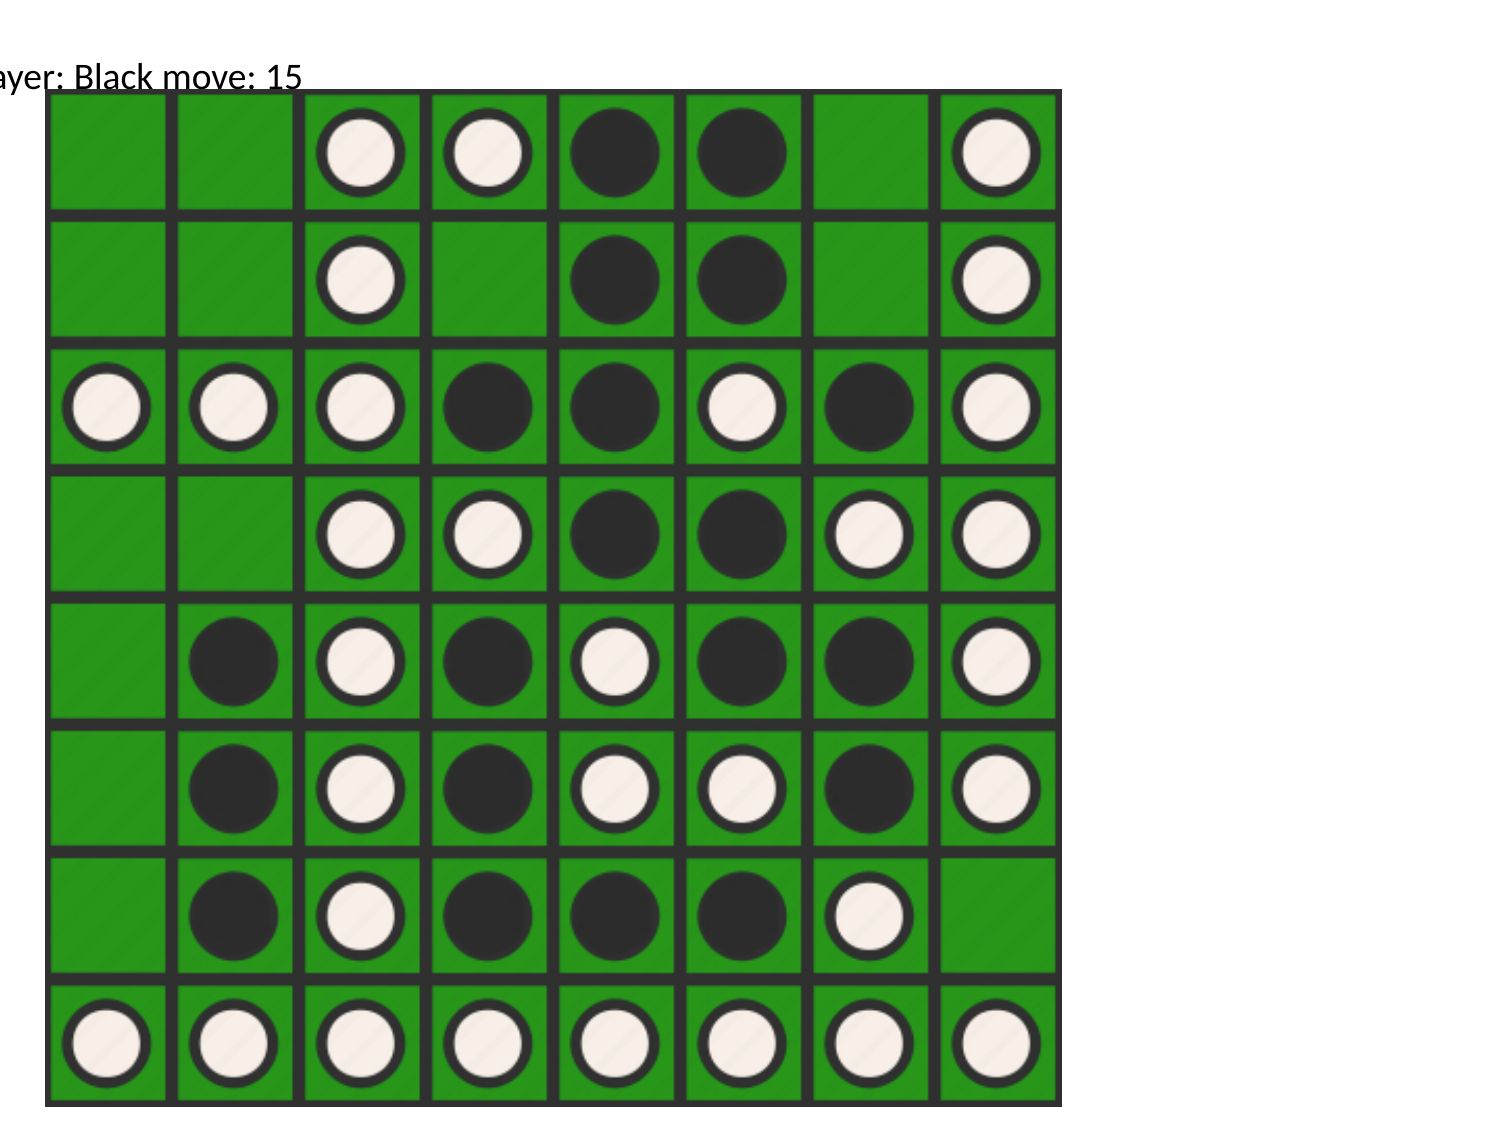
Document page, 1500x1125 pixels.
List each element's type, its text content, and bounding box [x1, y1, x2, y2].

picture [44, 89, 1062, 1107]
text_box turn: 47 player: Black move: 15 [0, 44, 319, 105]
